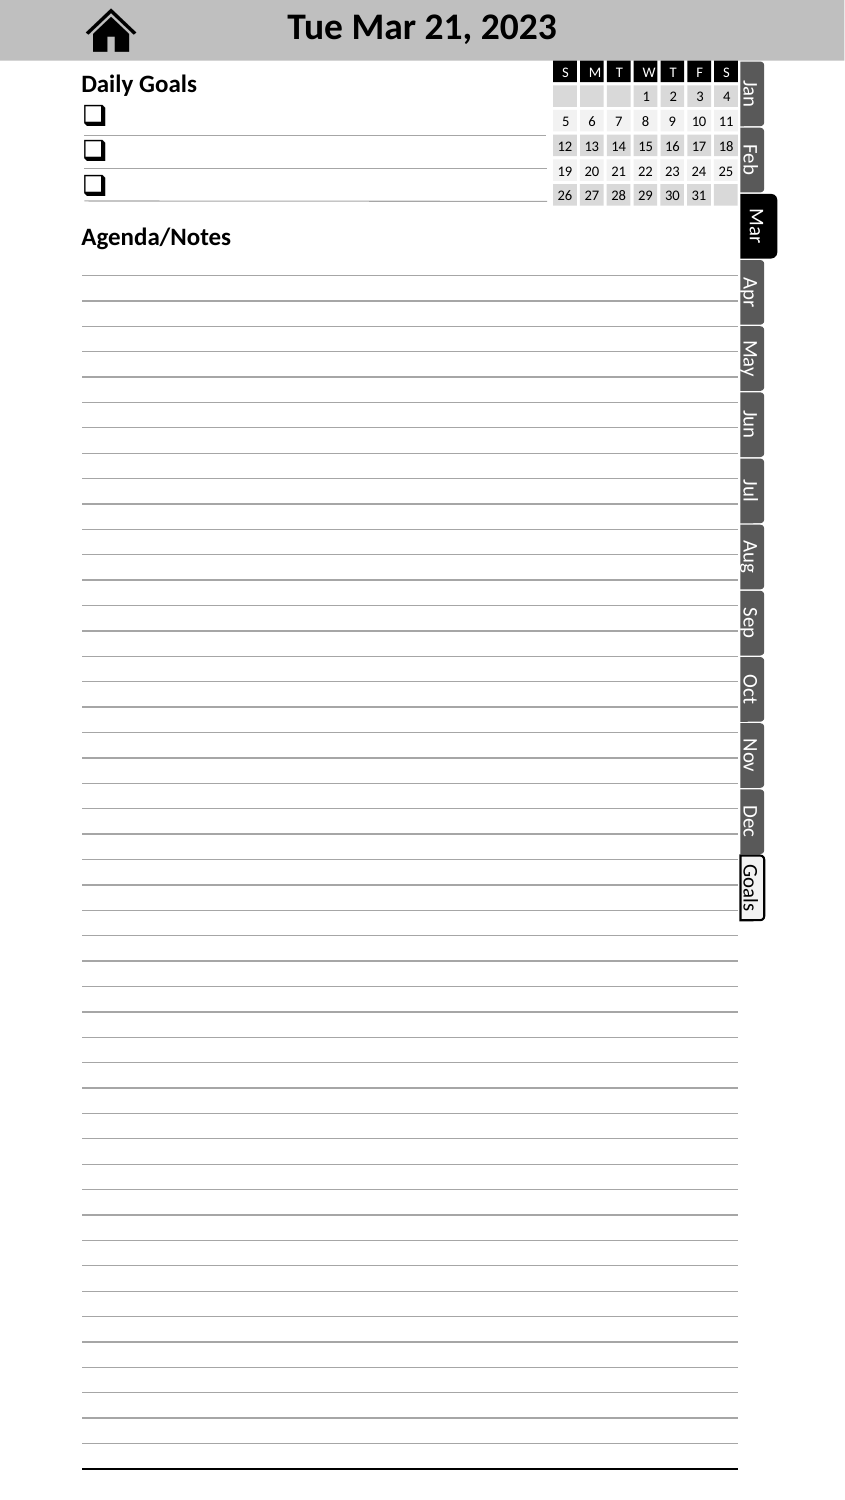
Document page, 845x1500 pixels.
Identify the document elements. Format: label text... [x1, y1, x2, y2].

picture [82, 1, 140, 59]
list Tue Mar 21, 2023 [190, 0, 655, 61]
